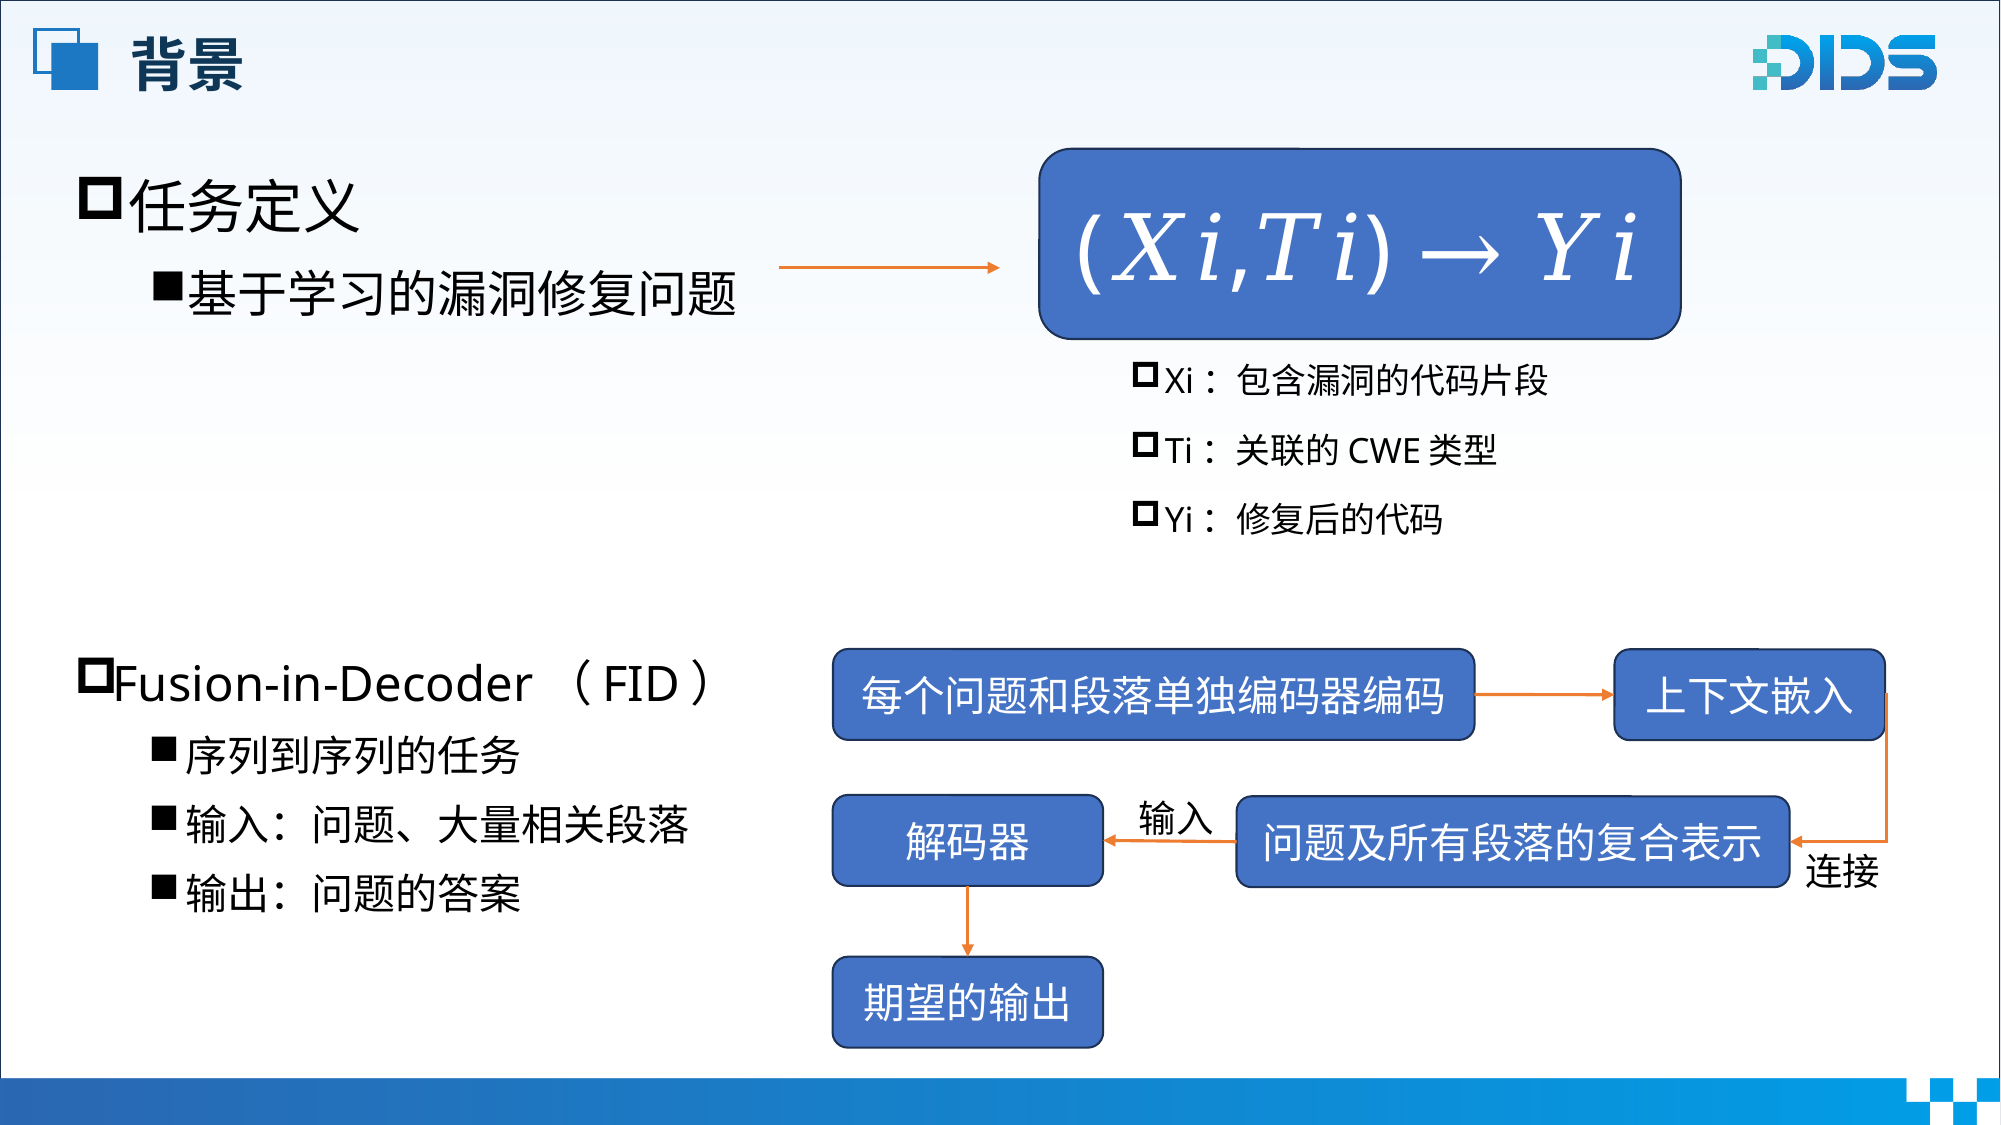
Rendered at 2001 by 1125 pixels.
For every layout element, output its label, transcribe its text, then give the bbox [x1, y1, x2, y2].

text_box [1789, 694, 1885, 842]
text_box 连接 [1790, 840, 1895, 901]
text_box Xi：包含漏洞的代码片段 Ti：关联的CWE类型 Yi：修复后的代码 [1115, 342, 1605, 549]
text_box 输入 [1124, 842, 1229, 847]
picture [1977, 1102, 2000, 1125]
text_box 输入 [1124, 787, 1229, 840]
text_box 每个问题和段落单独编码器编码 [831, 647, 1476, 741]
text_box Fusion-in-Decoder（FID） 序列到序列的任务 输入：问题、大量相关段落 输出：问题的答案 [59, 633, 756, 938]
text_box (𝑋𝑖,𝑇𝑖) → 𝑌𝑖 [1038, 147, 1682, 341]
title 背景 [114, 24, 1715, 112]
picture [1931, 1102, 1953, 1125]
text_box 期望的输出 [831, 955, 1105, 1049]
text_box 解码器 [831, 793, 1105, 887]
picture [0, 0, 2000, 1125]
text_box 上下文嵌入 [1613, 648, 1887, 742]
text_box 任务定义 基于学习的漏洞修复问题 [59, 148, 756, 363]
text_box 问题及所有段落的复合表示 [1235, 795, 1790, 889]
